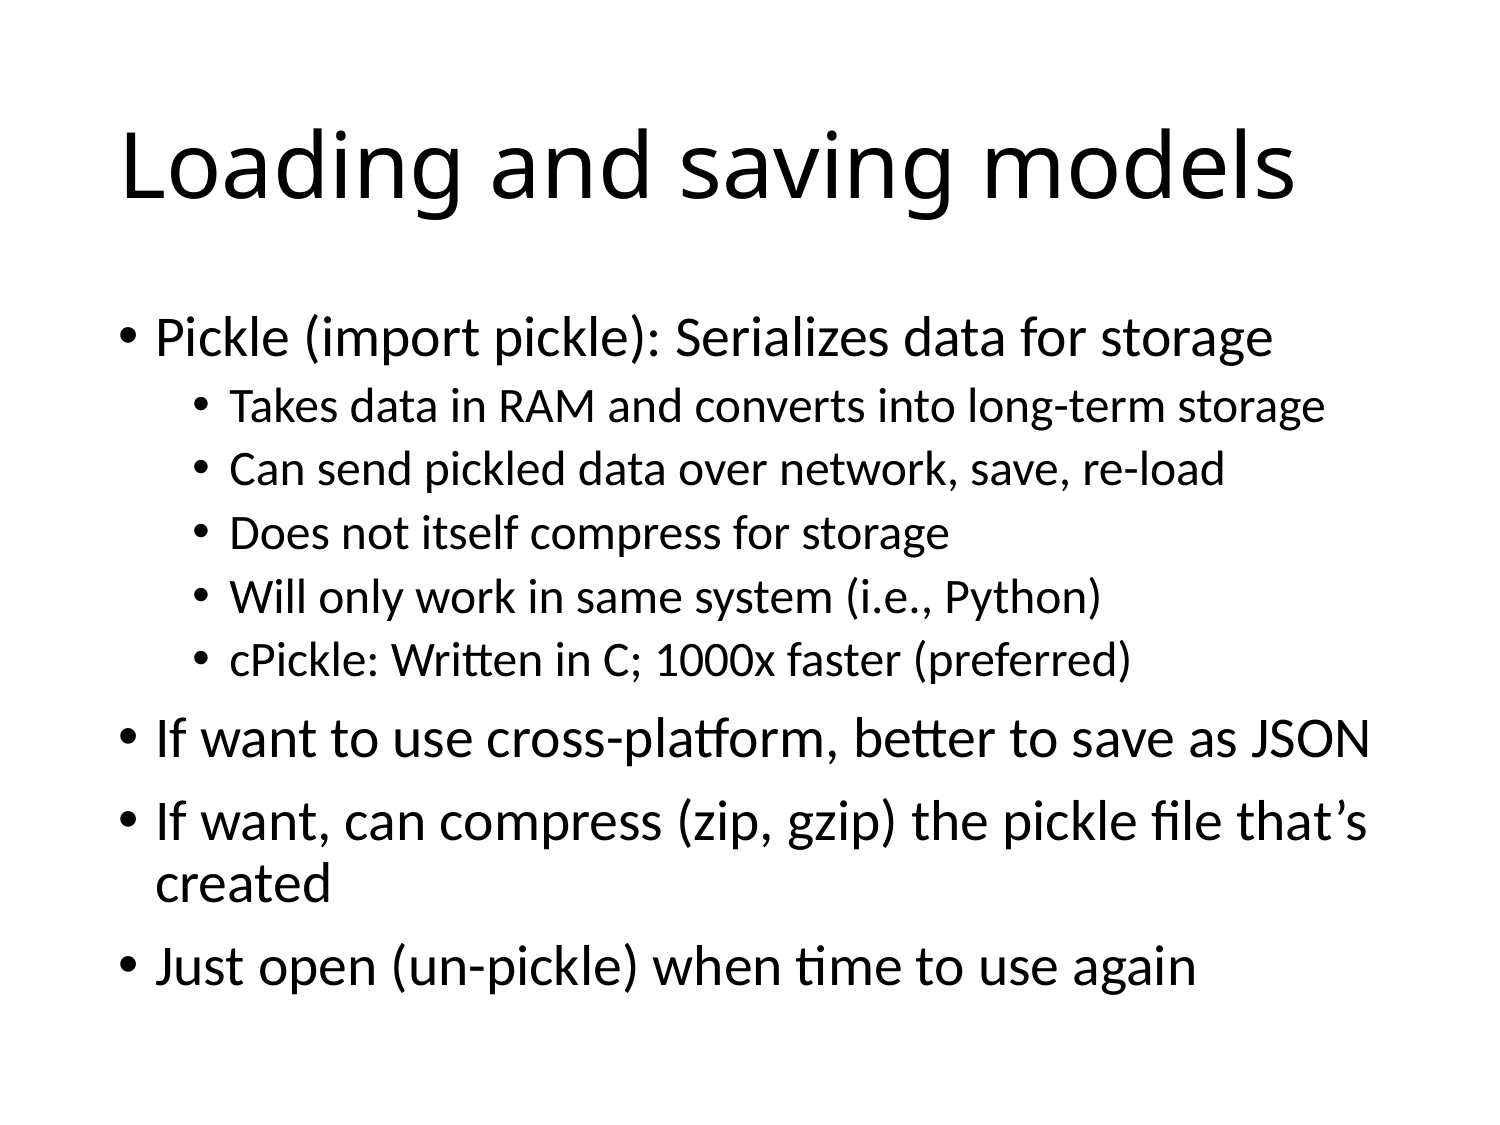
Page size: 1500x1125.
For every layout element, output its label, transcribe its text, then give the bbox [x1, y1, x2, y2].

list Pickle (import pickle): Serializes data for storage Takes data in RAM and converts into long-term storage Can send pickled data over network, save, re-load Does not itself compress for storage Will only work in same system (i.e., Python) cPickle: Written in C; 1000x faster (preferred) If want to use cross-platform, better to save as JSON If want, can compress (zip, gzip) the pickle file that’s created Just open (un-pickle) when time to use again [103, 299, 1397, 1014]
title Loading and saving models [103, 59, 1397, 278]
